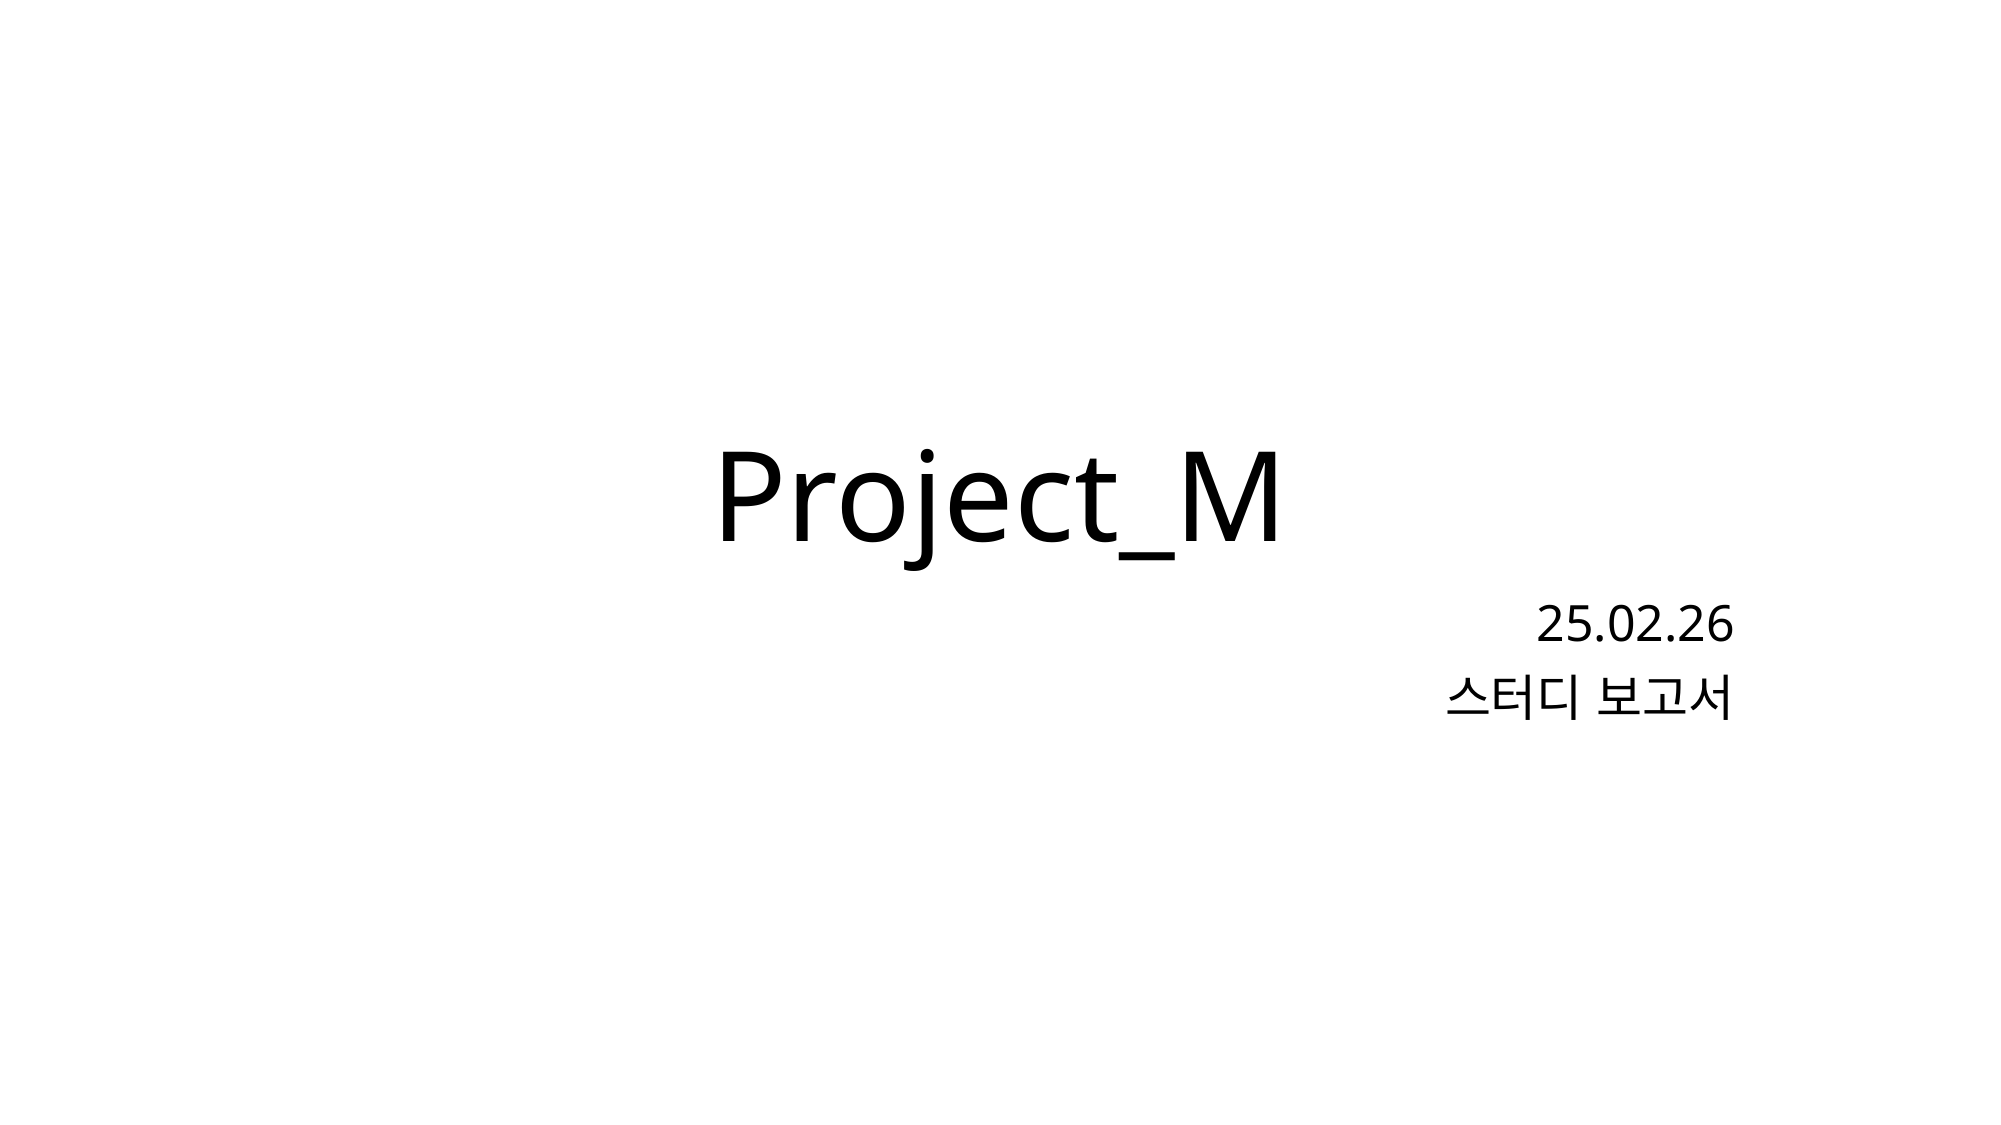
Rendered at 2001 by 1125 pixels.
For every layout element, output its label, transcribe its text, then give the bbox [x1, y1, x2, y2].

title Project_M [249, 184, 1750, 576]
subtitle 25.02.26 스터디 보고서 [249, 590, 1750, 863]
